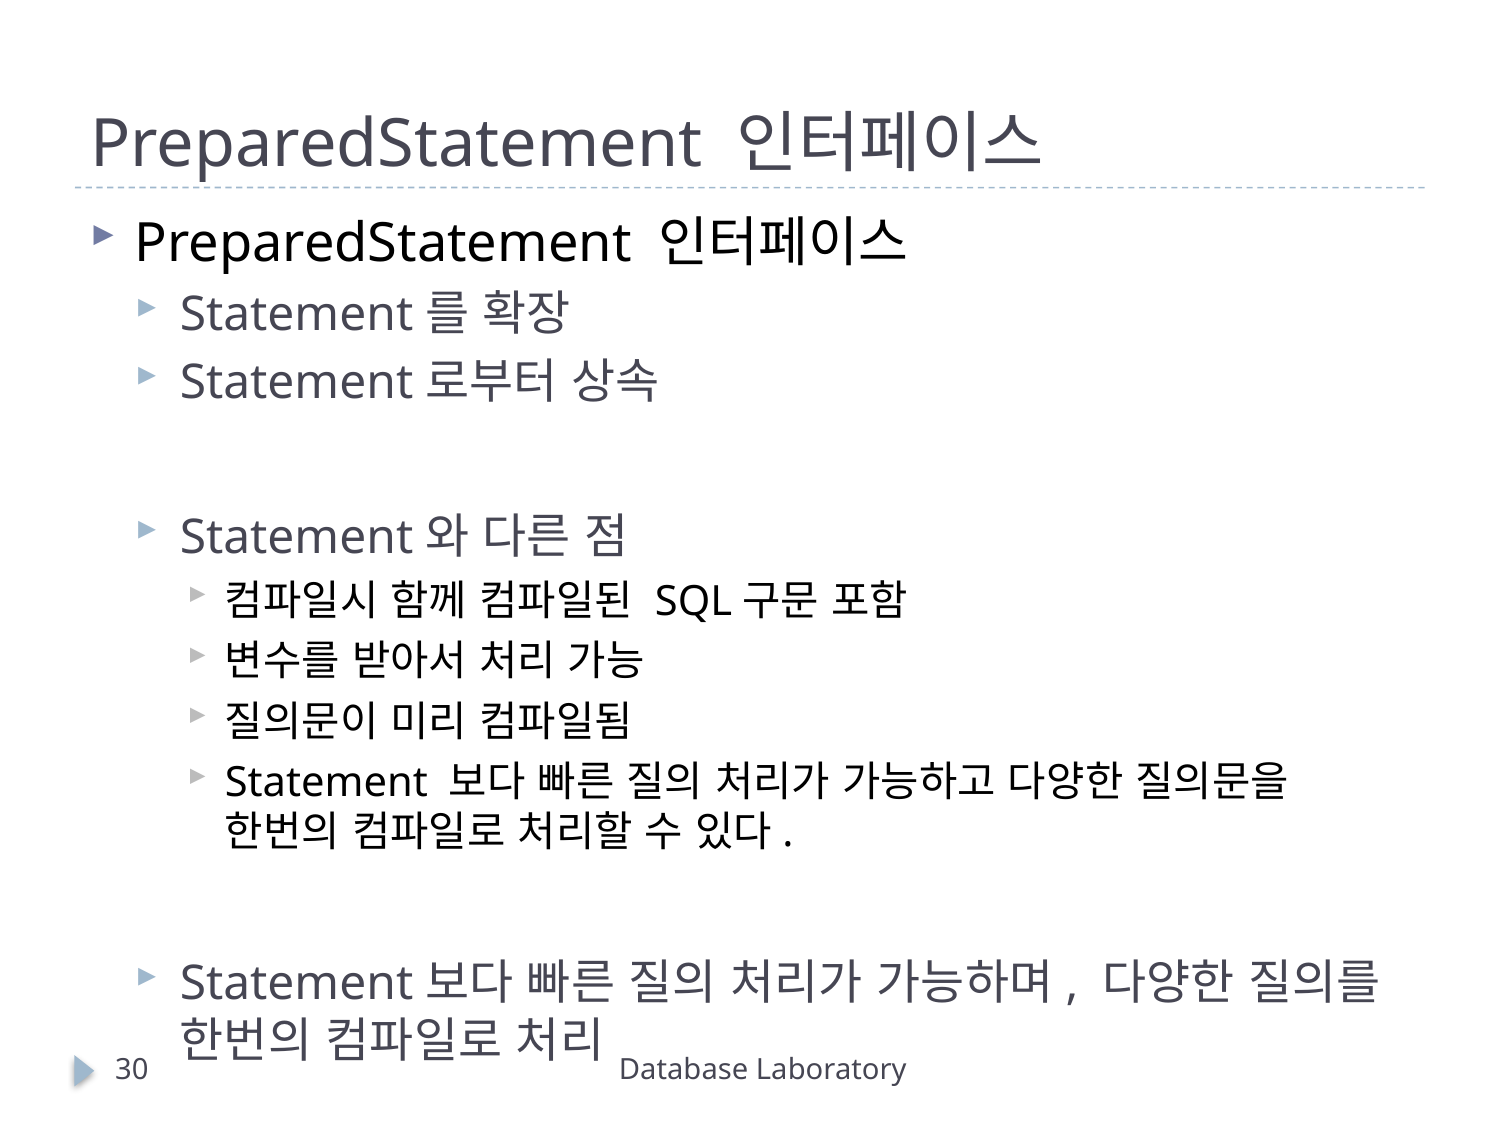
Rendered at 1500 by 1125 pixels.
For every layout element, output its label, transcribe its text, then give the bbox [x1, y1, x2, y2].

footer Database Laboratory [475, 1042, 1051, 1103]
list PreparedStatement 인터페이스 Statement를 확장 Statement로부터 상속 Statement와 다른 점 컴파일시 함께 컴파일된 SQL구문 포함 변수를 받아서 처리 가능 질의문이 미리 컴파일됨 Statement 보다 빠른 질의 처리가 가능하고 다양한 질의문을 한번의 컴파일로 처리할 수 있다. Statement보다 빠른 질의 처리가 가능하며, 다양한 질의를 한번의 컴파일로 처리 [74, 199, 1426, 1011]
slide_number 30 [100, 1042, 426, 1103]
title PreparedStatement 인터페이스 [74, 24, 1426, 188]
